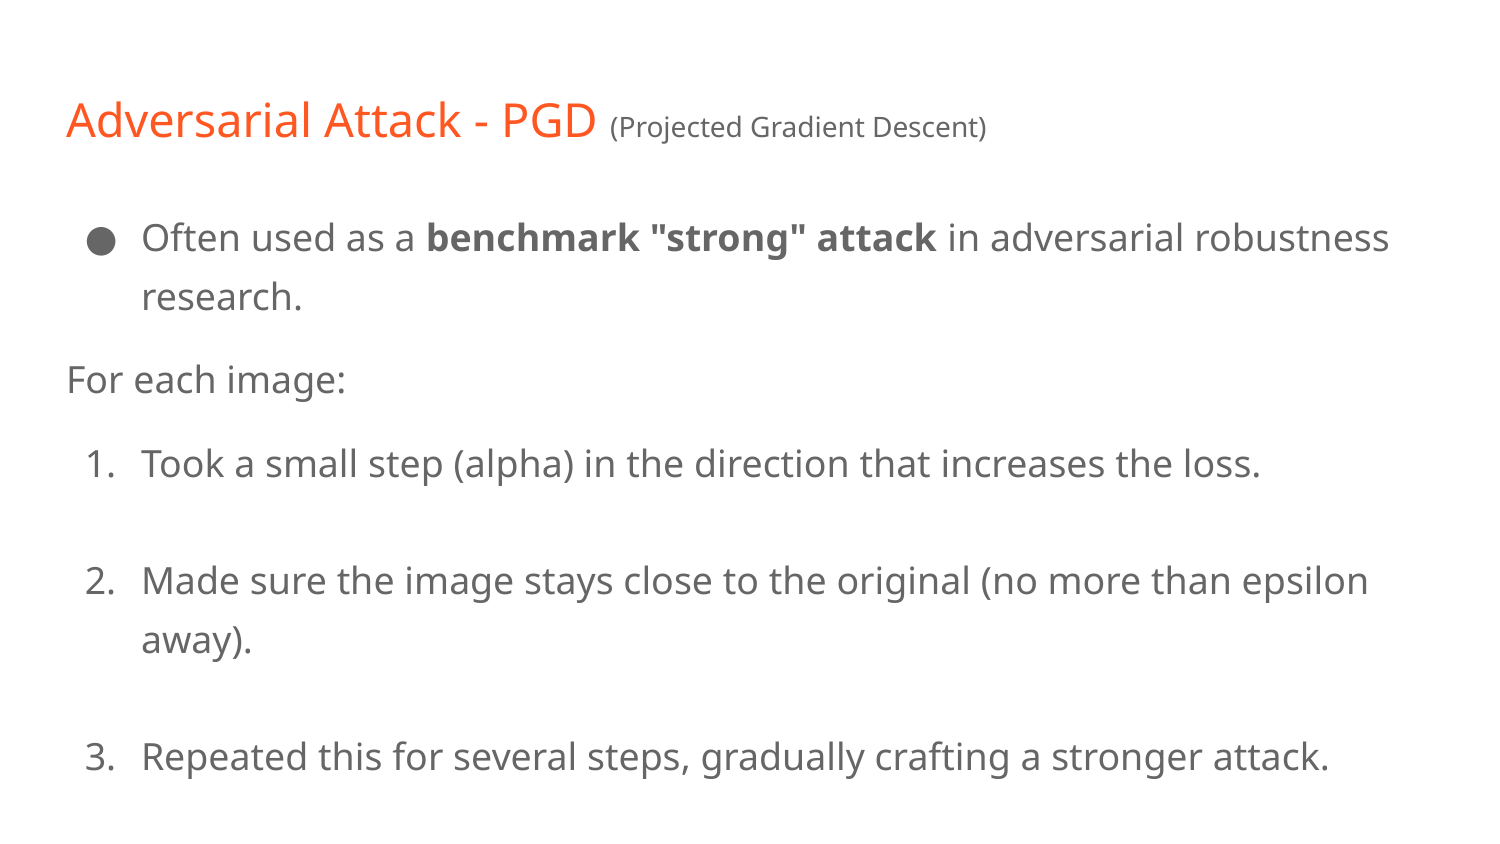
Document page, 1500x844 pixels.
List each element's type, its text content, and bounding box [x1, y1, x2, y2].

list Often used as a benchmark "strong" attack in adversarial robustness research. For each image: Took a small step (alpha) in the direction that increases the loss. Made sure the image stays close to the original (no more than epsilon away). Repeated this for several steps, gradually crafting a stronger attack. [51, 189, 1474, 811]
title Adversarial Attack - PGD (Projected Gradient Descent) [51, 72, 1449, 167]
